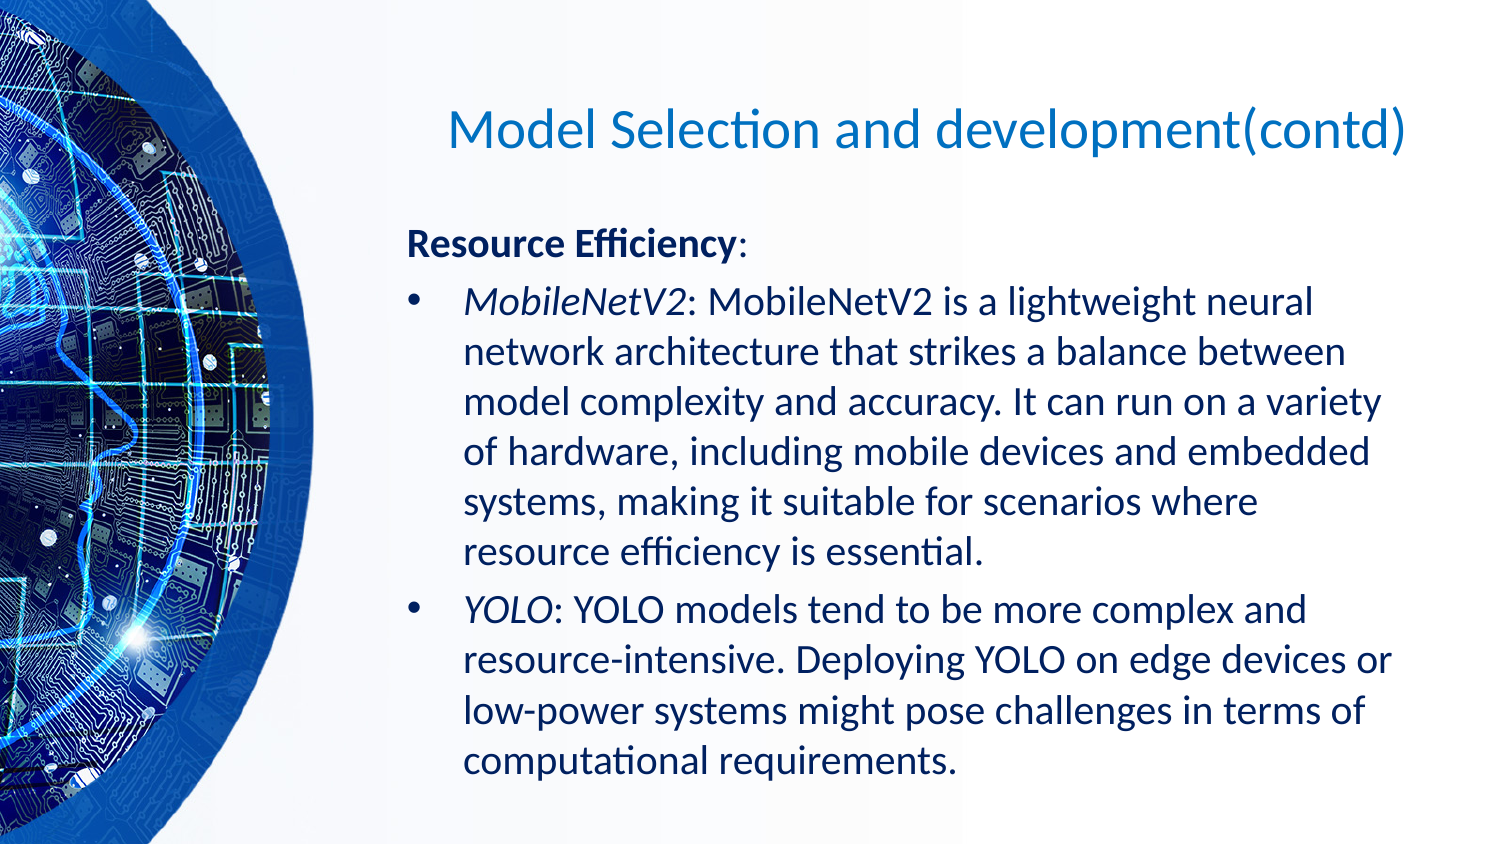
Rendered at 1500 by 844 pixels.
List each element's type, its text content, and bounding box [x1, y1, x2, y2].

picture [0, 0, 1500, 844]
list Resource Efficiency: MobileNetV2: MobileNetV2 is a lightweight neural network architecture that strikes a balance between model complexity and accuracy. It can run on a variety of hardware, including mobile devices and embedded systems, making it suitable for scenarios where resource efficiency is essential. YOLO: YOLO models tend to be more complex and resource-intensive. Deploying YOLO on edge devices or low-power systems might pose challenges in terms of computational requirements. [391, 208, 1427, 770]
title Model Selection and development(contd) [392, 66, 1424, 186]
